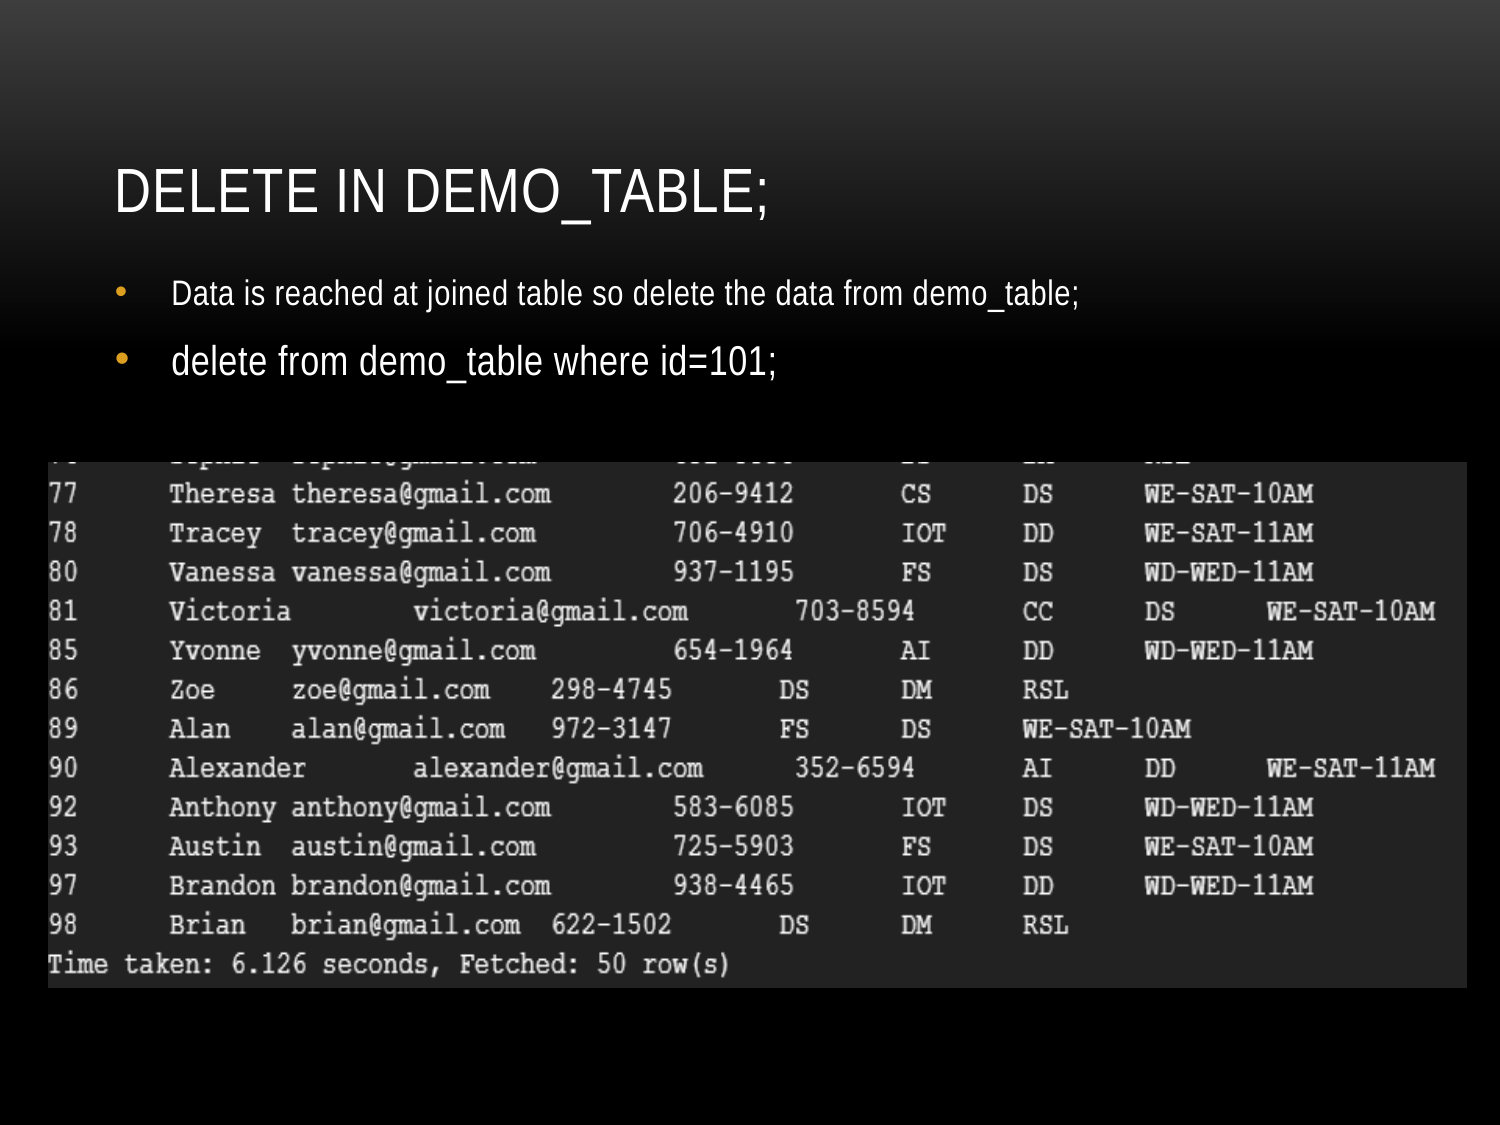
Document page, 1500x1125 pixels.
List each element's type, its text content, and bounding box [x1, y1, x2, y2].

list Data is reached at joined table so delete the data from demo_table; delete from demo_table where id=101; [99, 262, 1400, 462]
picture [0, 0, 1500, 1125]
title Delete in demo_table; [99, 45, 1400, 233]
